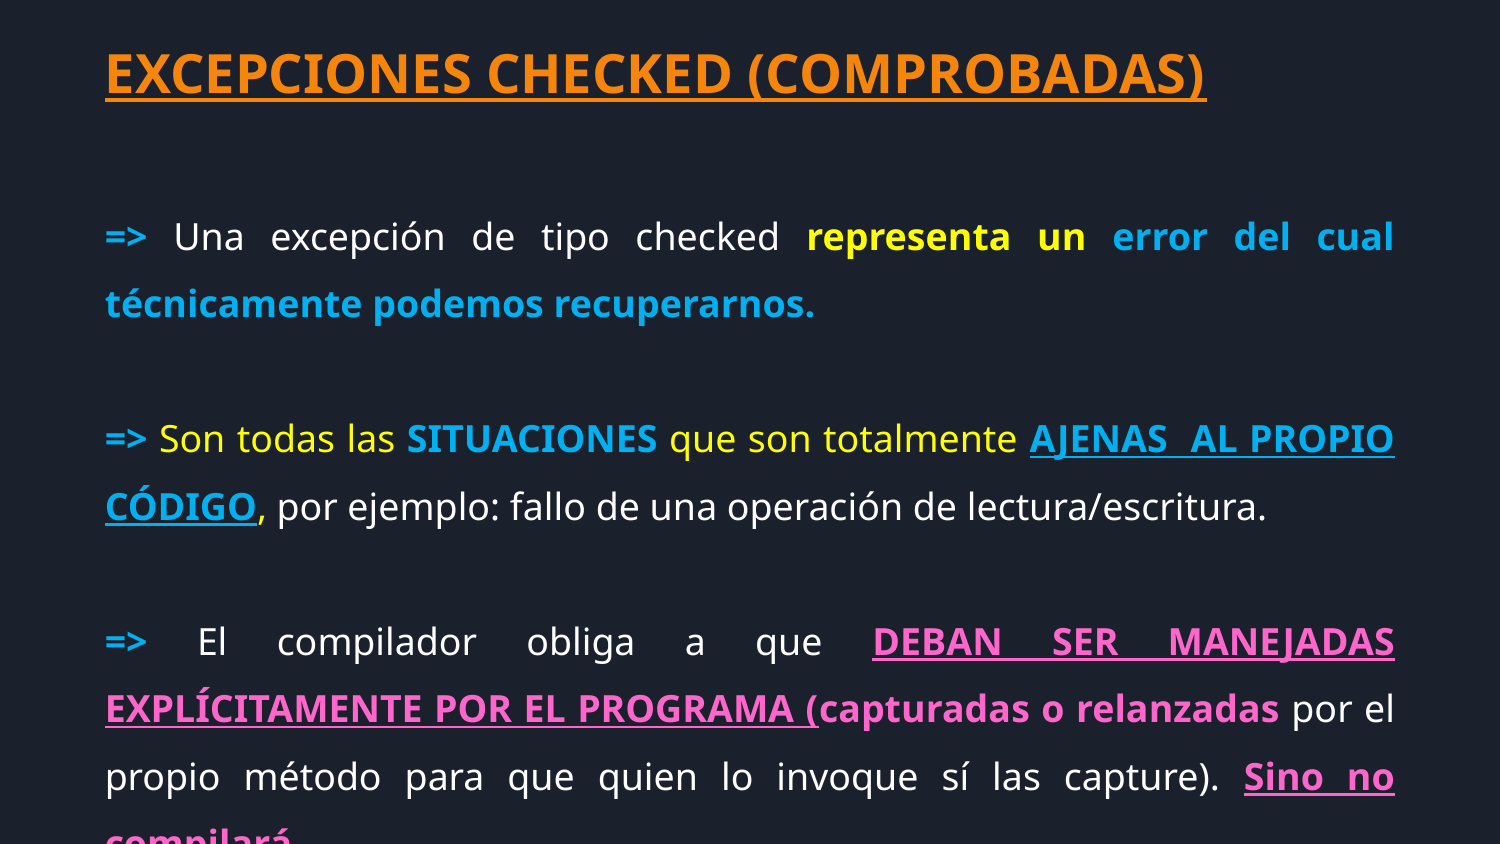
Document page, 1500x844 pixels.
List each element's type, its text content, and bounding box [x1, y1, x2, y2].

text_box => Una excepción de tipo checked representa un error del cual técnicamente podemos recuperarnos. => Son todas las SITUACIONES que son totalmente AJENAS AL PROPIO CÓDIGO, por ejemplo: fallo de una operación de lectura/escritura. => El compilador obliga a que DEBAN SER MANEJADAS EXPLÍCITAMENTE POR EL PROGRAMA (capturadas o relanzadas por el propio método para que quien lo invoque sí las capture). Sino no compilará. [89, 175, 1411, 844]
text_box EXCEPCIONES CHECKED (COMPROBADAS) [89, 24, 1304, 120]
